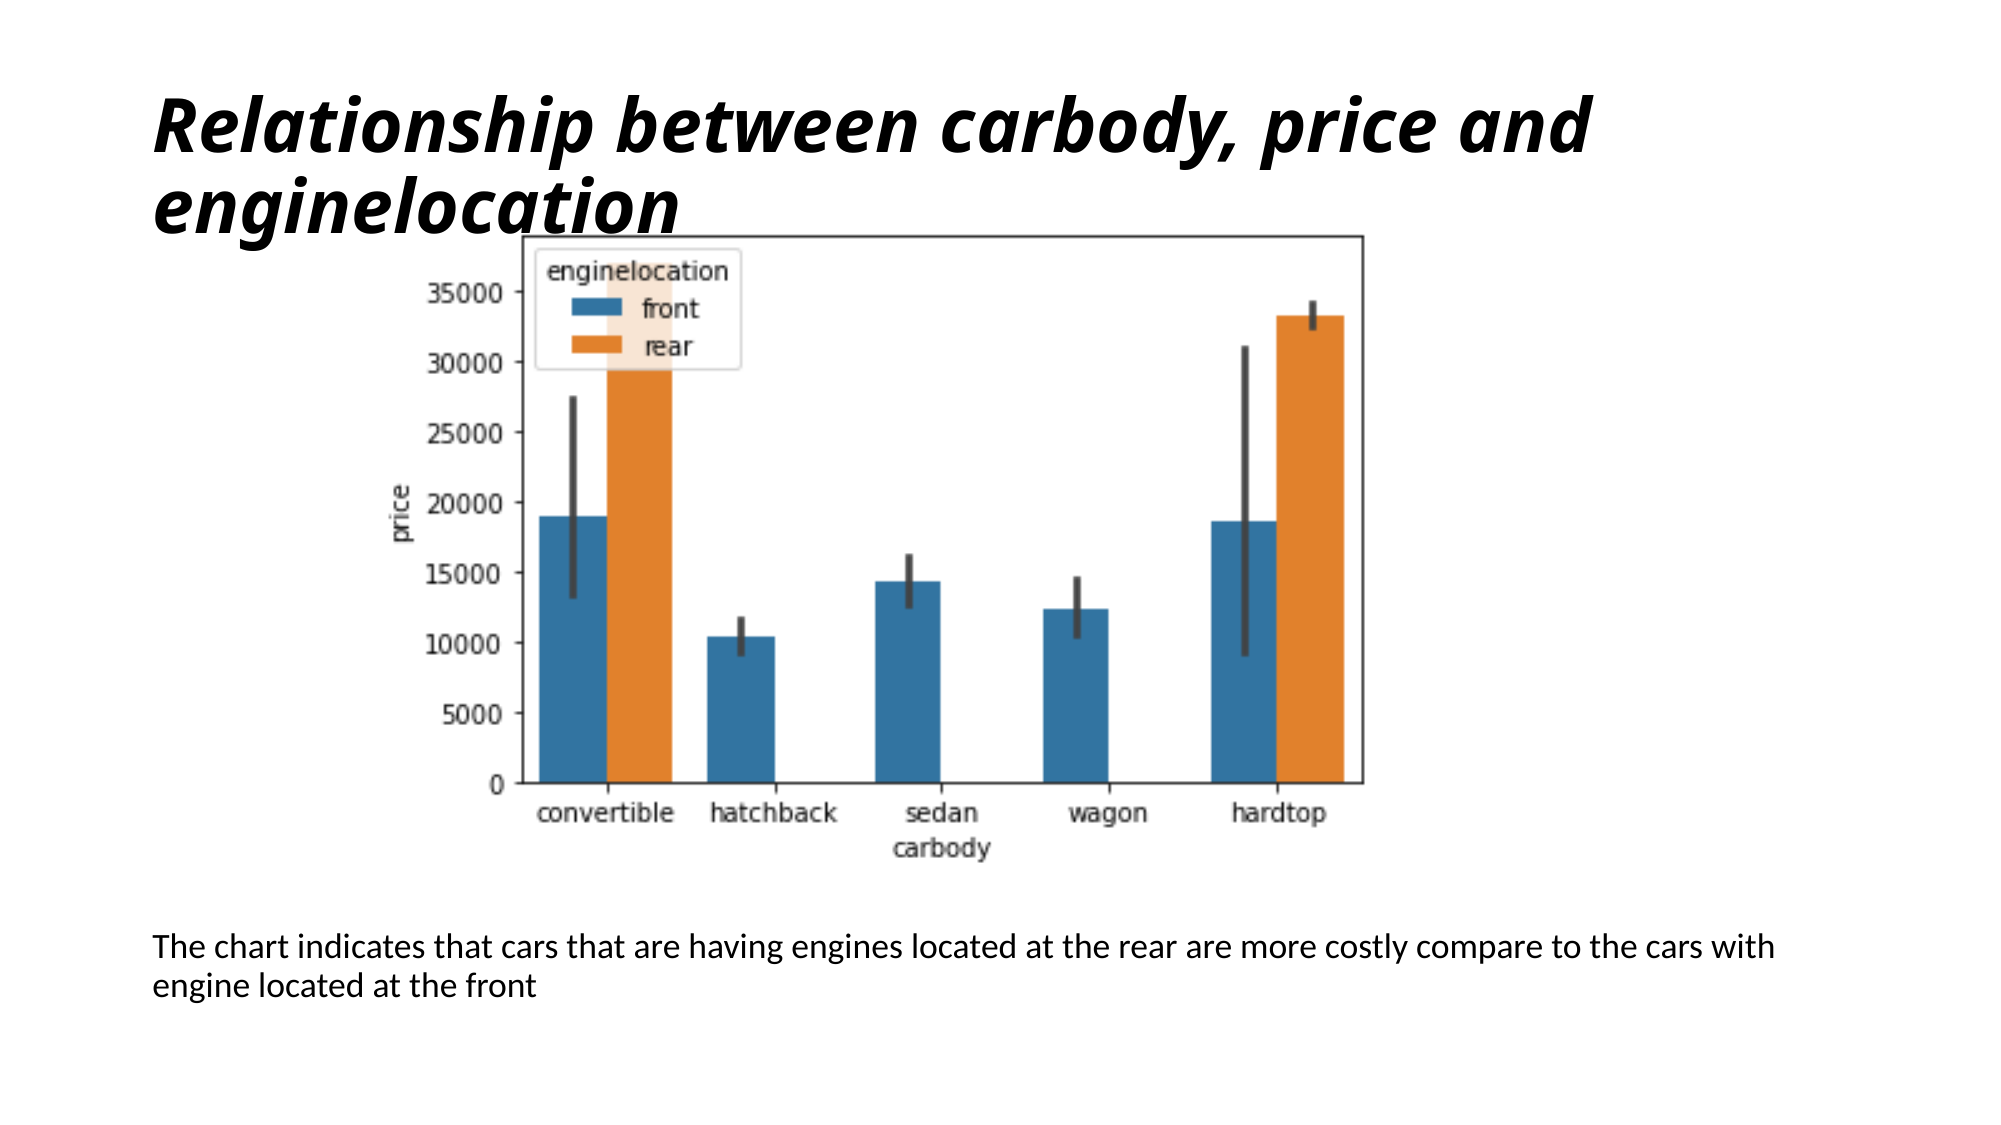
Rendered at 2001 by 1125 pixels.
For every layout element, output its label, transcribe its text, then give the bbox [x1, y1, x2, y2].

title Relationship between carbody, price and enginelocation [137, 59, 1863, 278]
picture [372, 221, 1380, 878]
list The chart indicates that cars that are having engines located at the rear are more costly compare to the cars with engine located at the front [137, 920, 1863, 1014]
